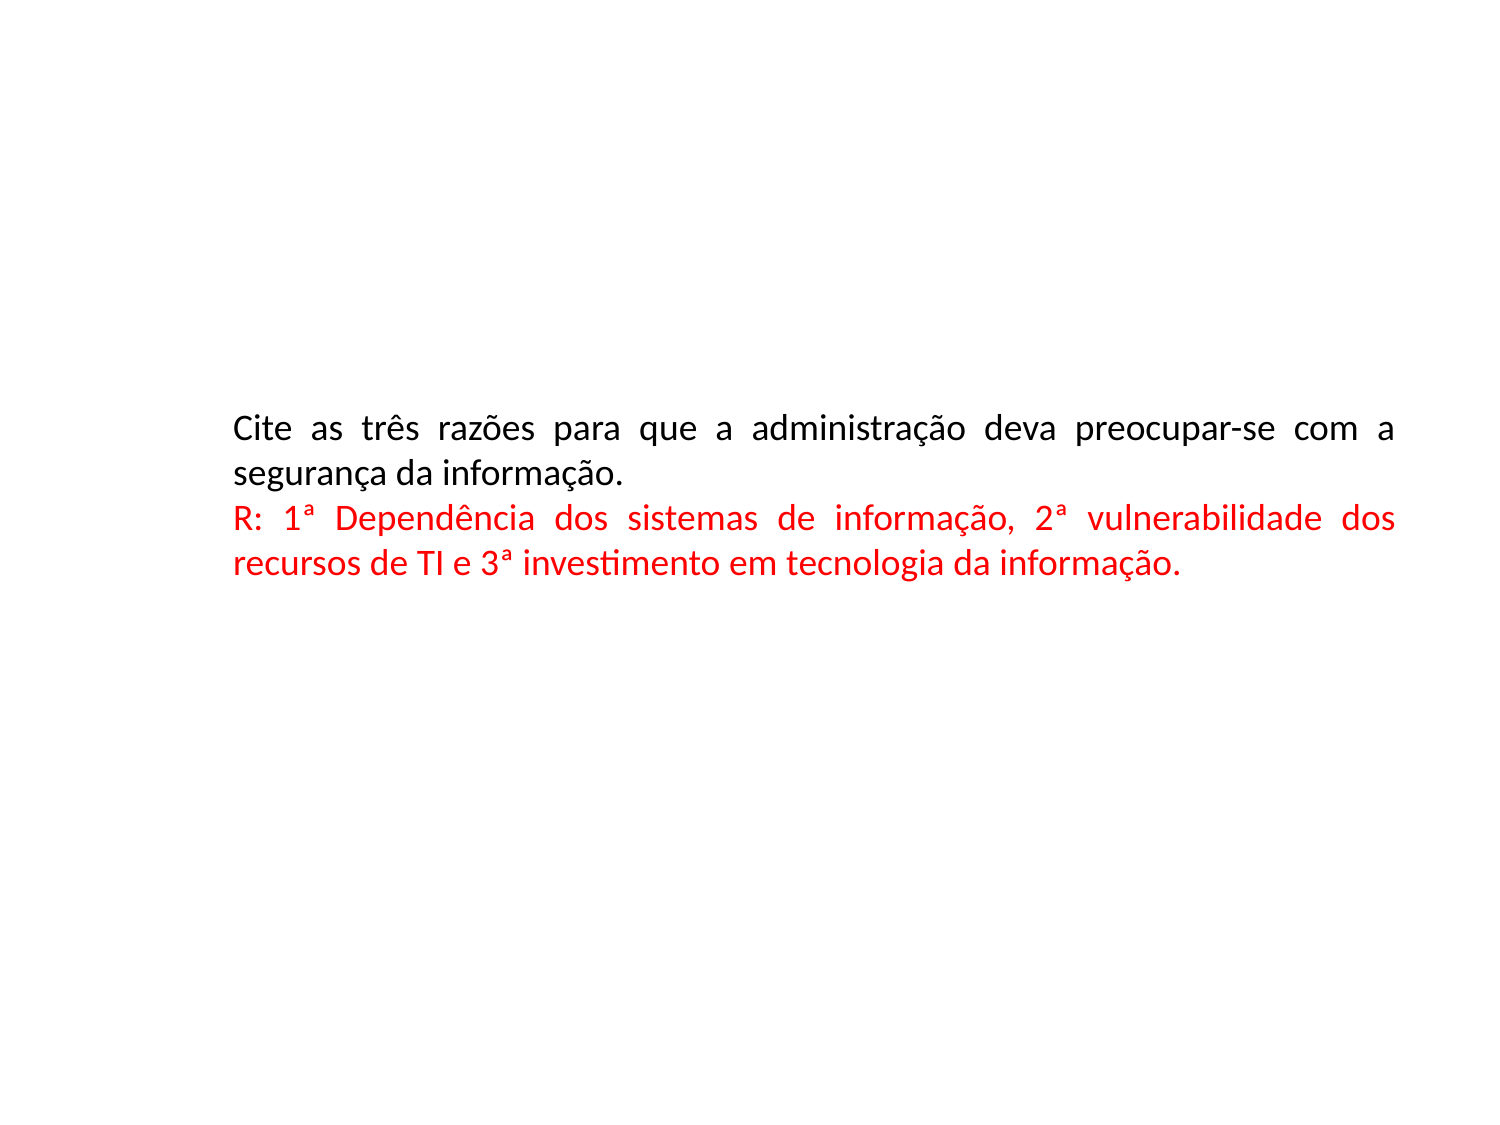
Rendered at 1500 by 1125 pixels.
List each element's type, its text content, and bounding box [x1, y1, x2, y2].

text_box Cite as três razões para que a administração deva preocupar-se com a segurança da informação. R: 1ª Dependência dos sistemas de informação, 2ª vulnerabilidade dos recursos de TI e 3ª investimento em tecnologia da informação. [218, 395, 1412, 591]
